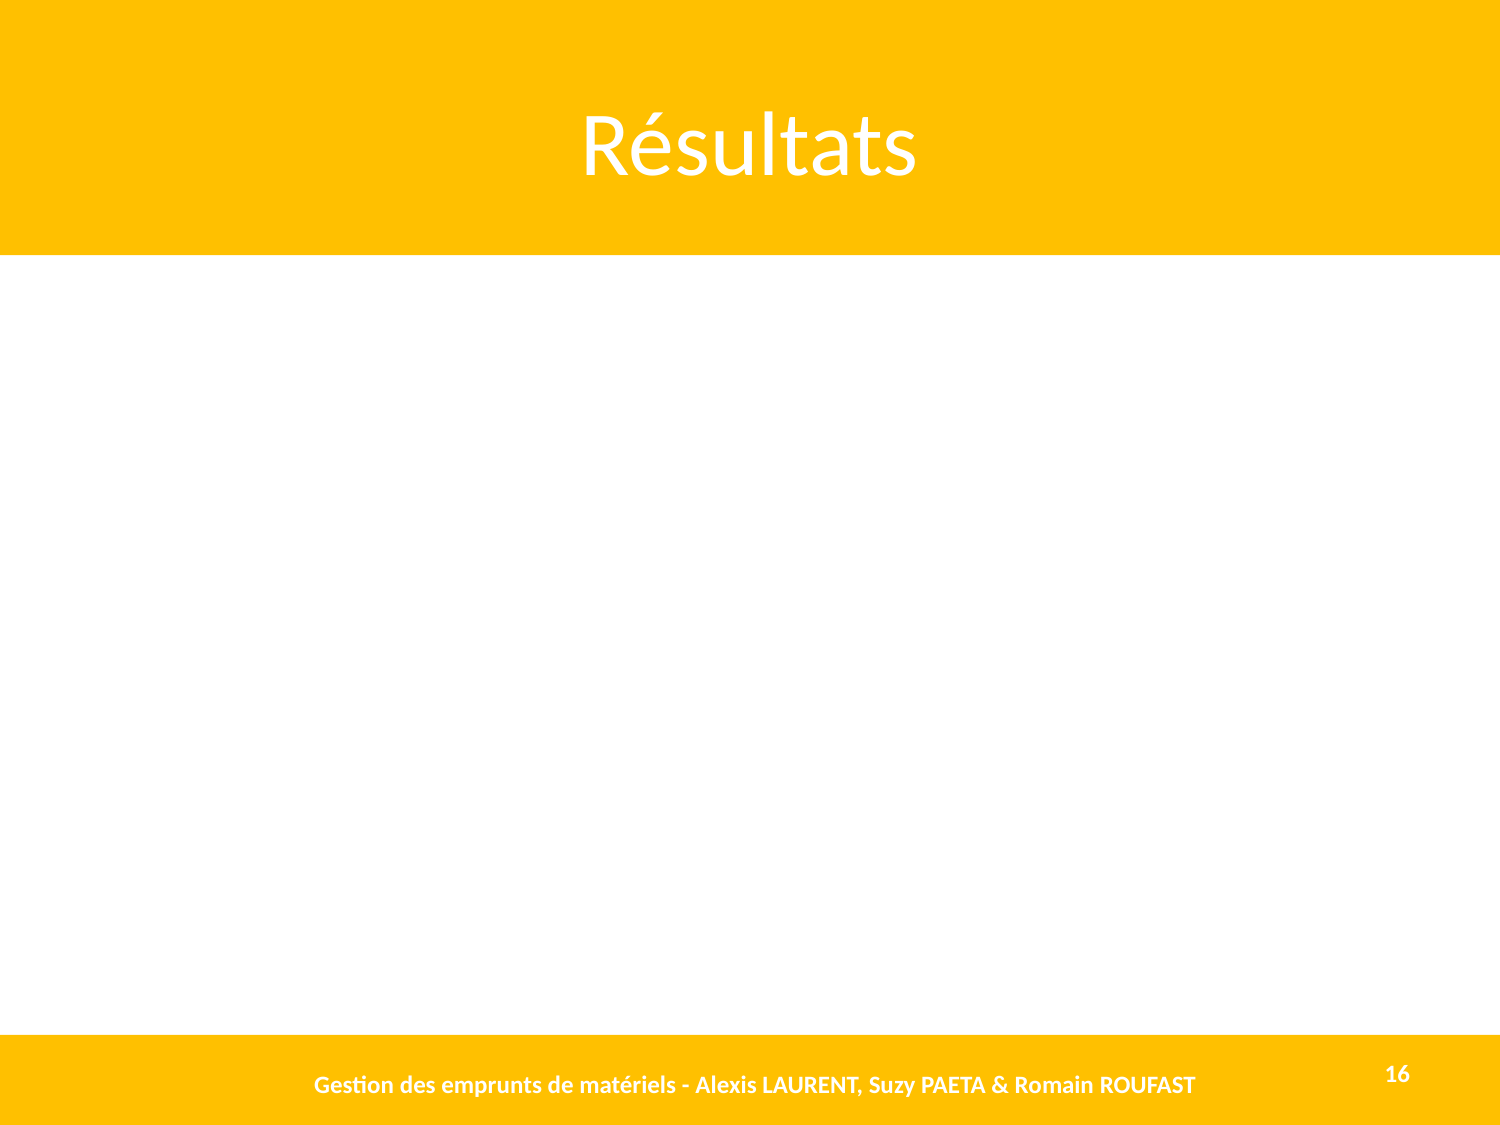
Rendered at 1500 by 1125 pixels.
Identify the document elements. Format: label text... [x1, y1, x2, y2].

text_box [0, 0, 1500, 257]
footer Gestion des emprunts de matériels - Alexis LAURENT, Suzy PAETA & Romain ROUFAST [242, 1042, 1270, 1125]
text_box [0, 1033, 1500, 1125]
slide_number 16 [1270, 1042, 1425, 1103]
title Résultats [75, 45, 1425, 233]
